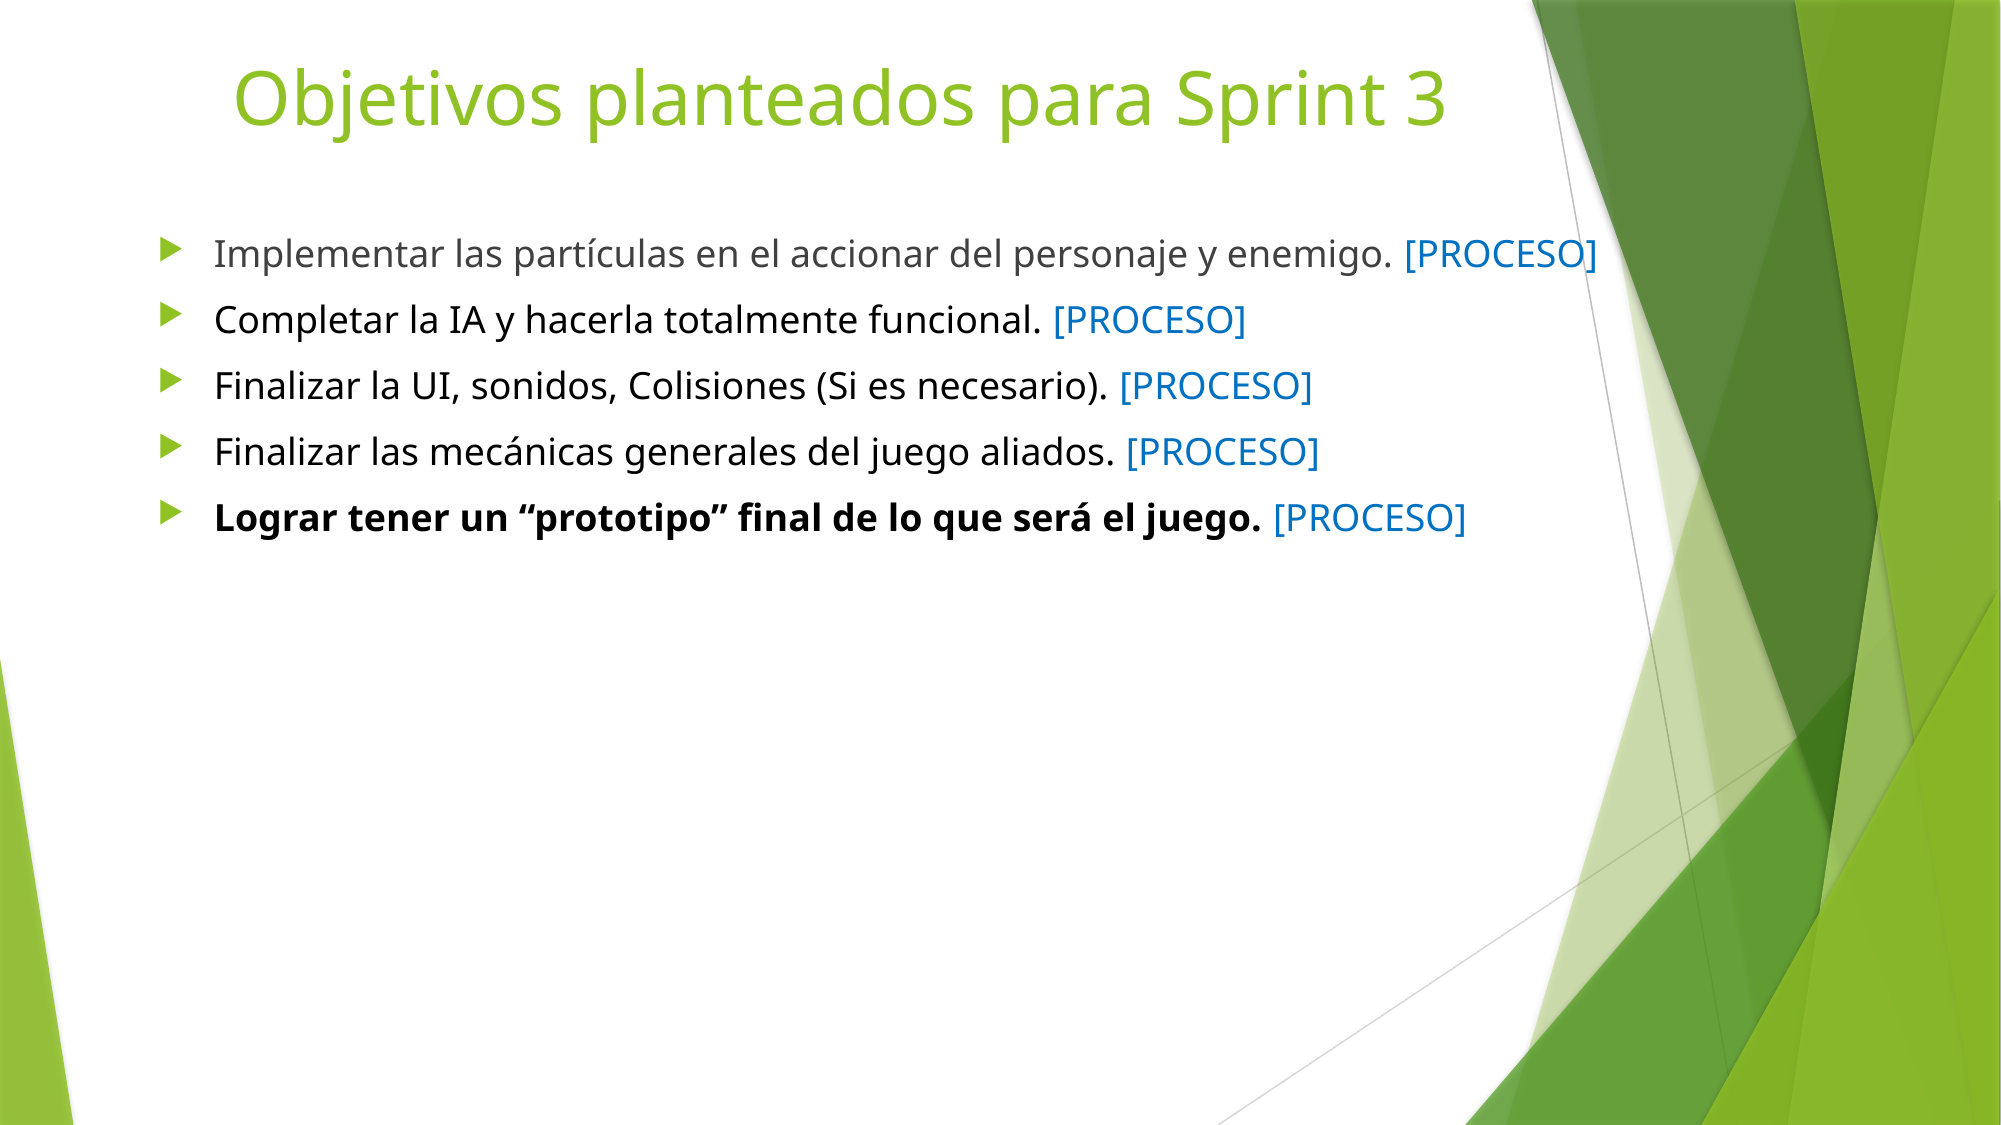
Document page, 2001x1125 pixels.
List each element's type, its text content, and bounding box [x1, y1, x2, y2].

list Implementar las partículas en el accionar del personaje y enemigo. [PROCESO] Completar la IA y hacerla totalmente funcional. [PROCESO] Finalizar la UI, sonidos, Colisiones (Si es necesario). [PROCESO] Finalizar las mecánicas generales del juego aliados. [PROCESO] Lograr tener un “prototipo” final de lo que será el juego. [PROCESO] [142, 222, 1626, 860]
title Objetivos planteados para Sprint 3 [198, 42, 1609, 222]
